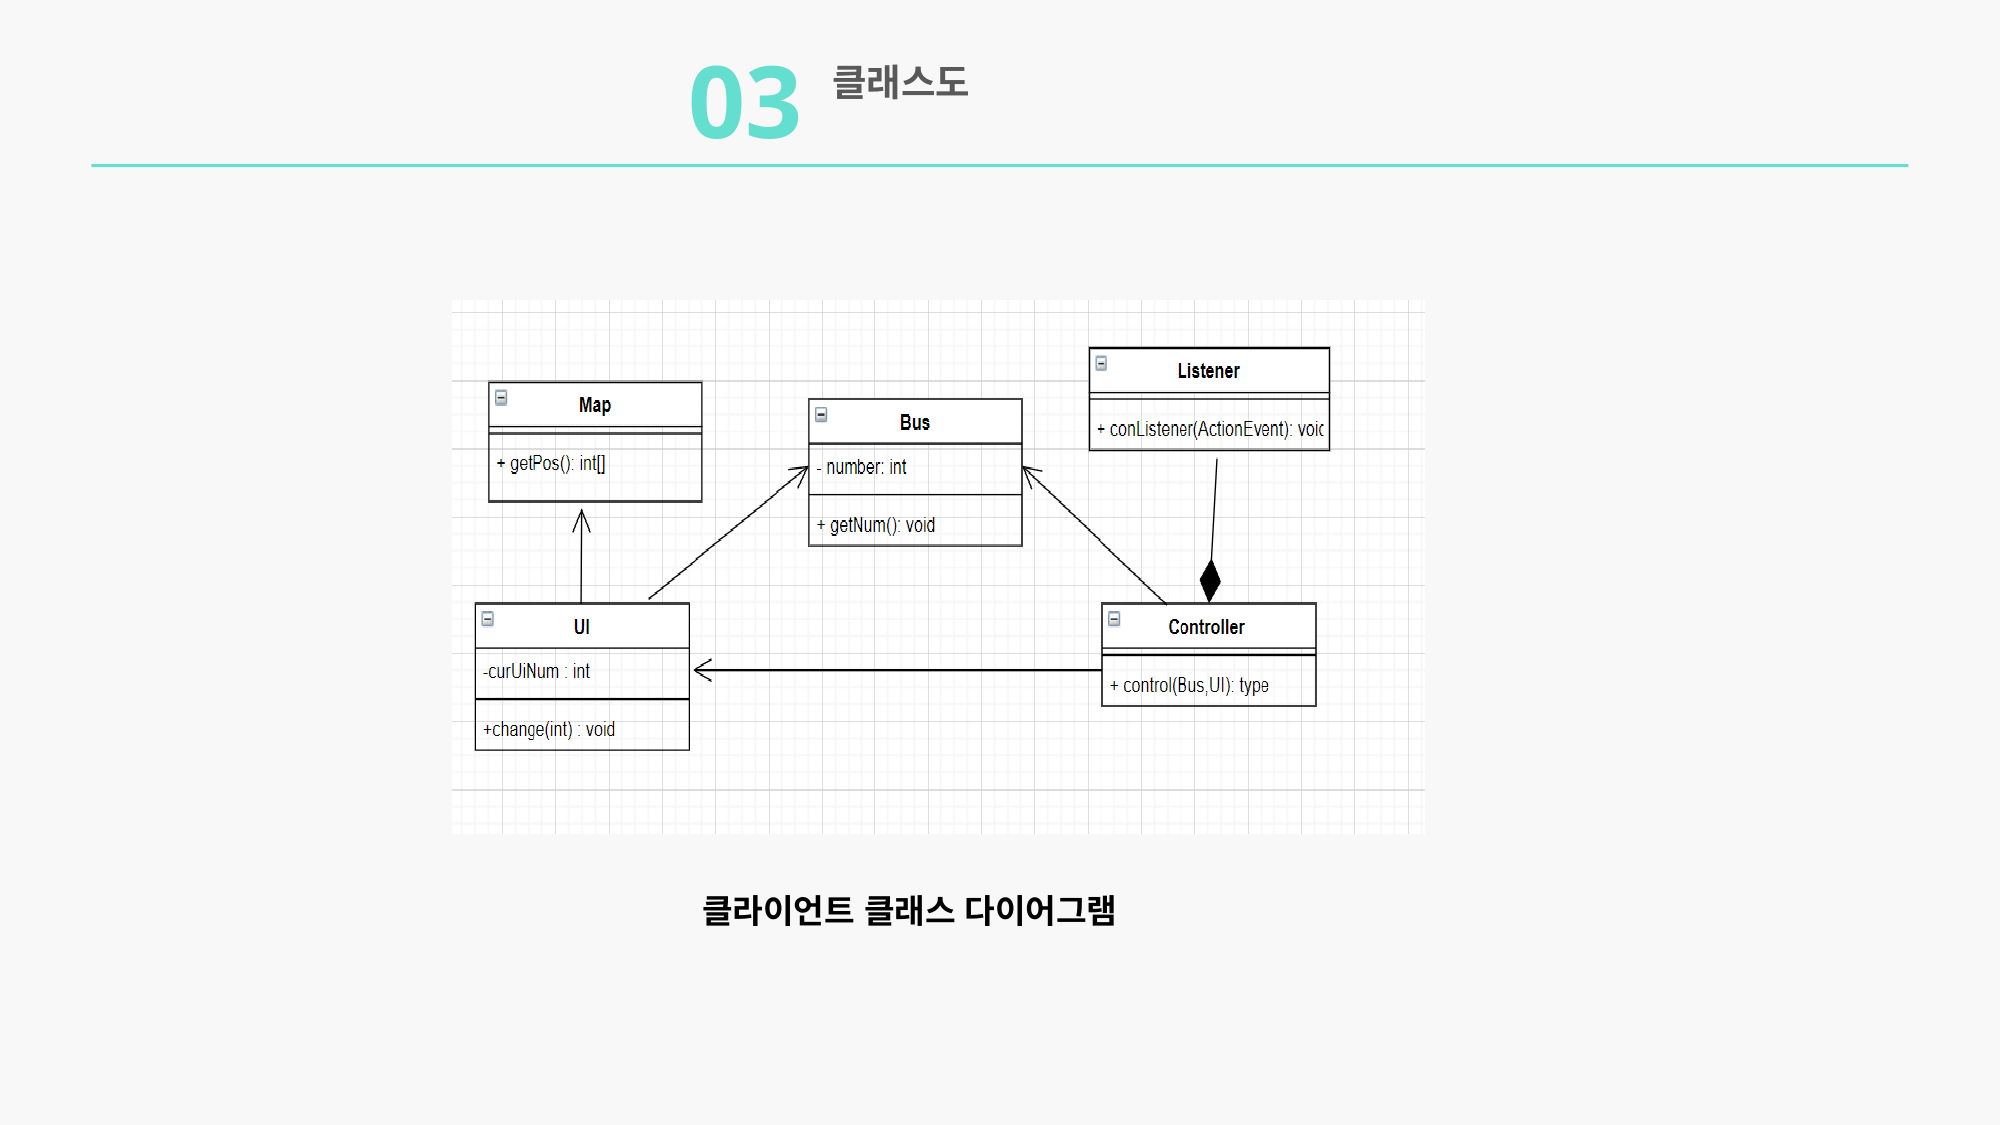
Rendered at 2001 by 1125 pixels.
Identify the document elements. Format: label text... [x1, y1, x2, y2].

text_box [90, 163, 673, 168]
picture [452, 300, 1425, 834]
text_box [1342, 163, 1909, 168]
text_box 클라이언트 클래스 다이어그램 [687, 882, 1256, 938]
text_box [673, 30, 1342, 168]
